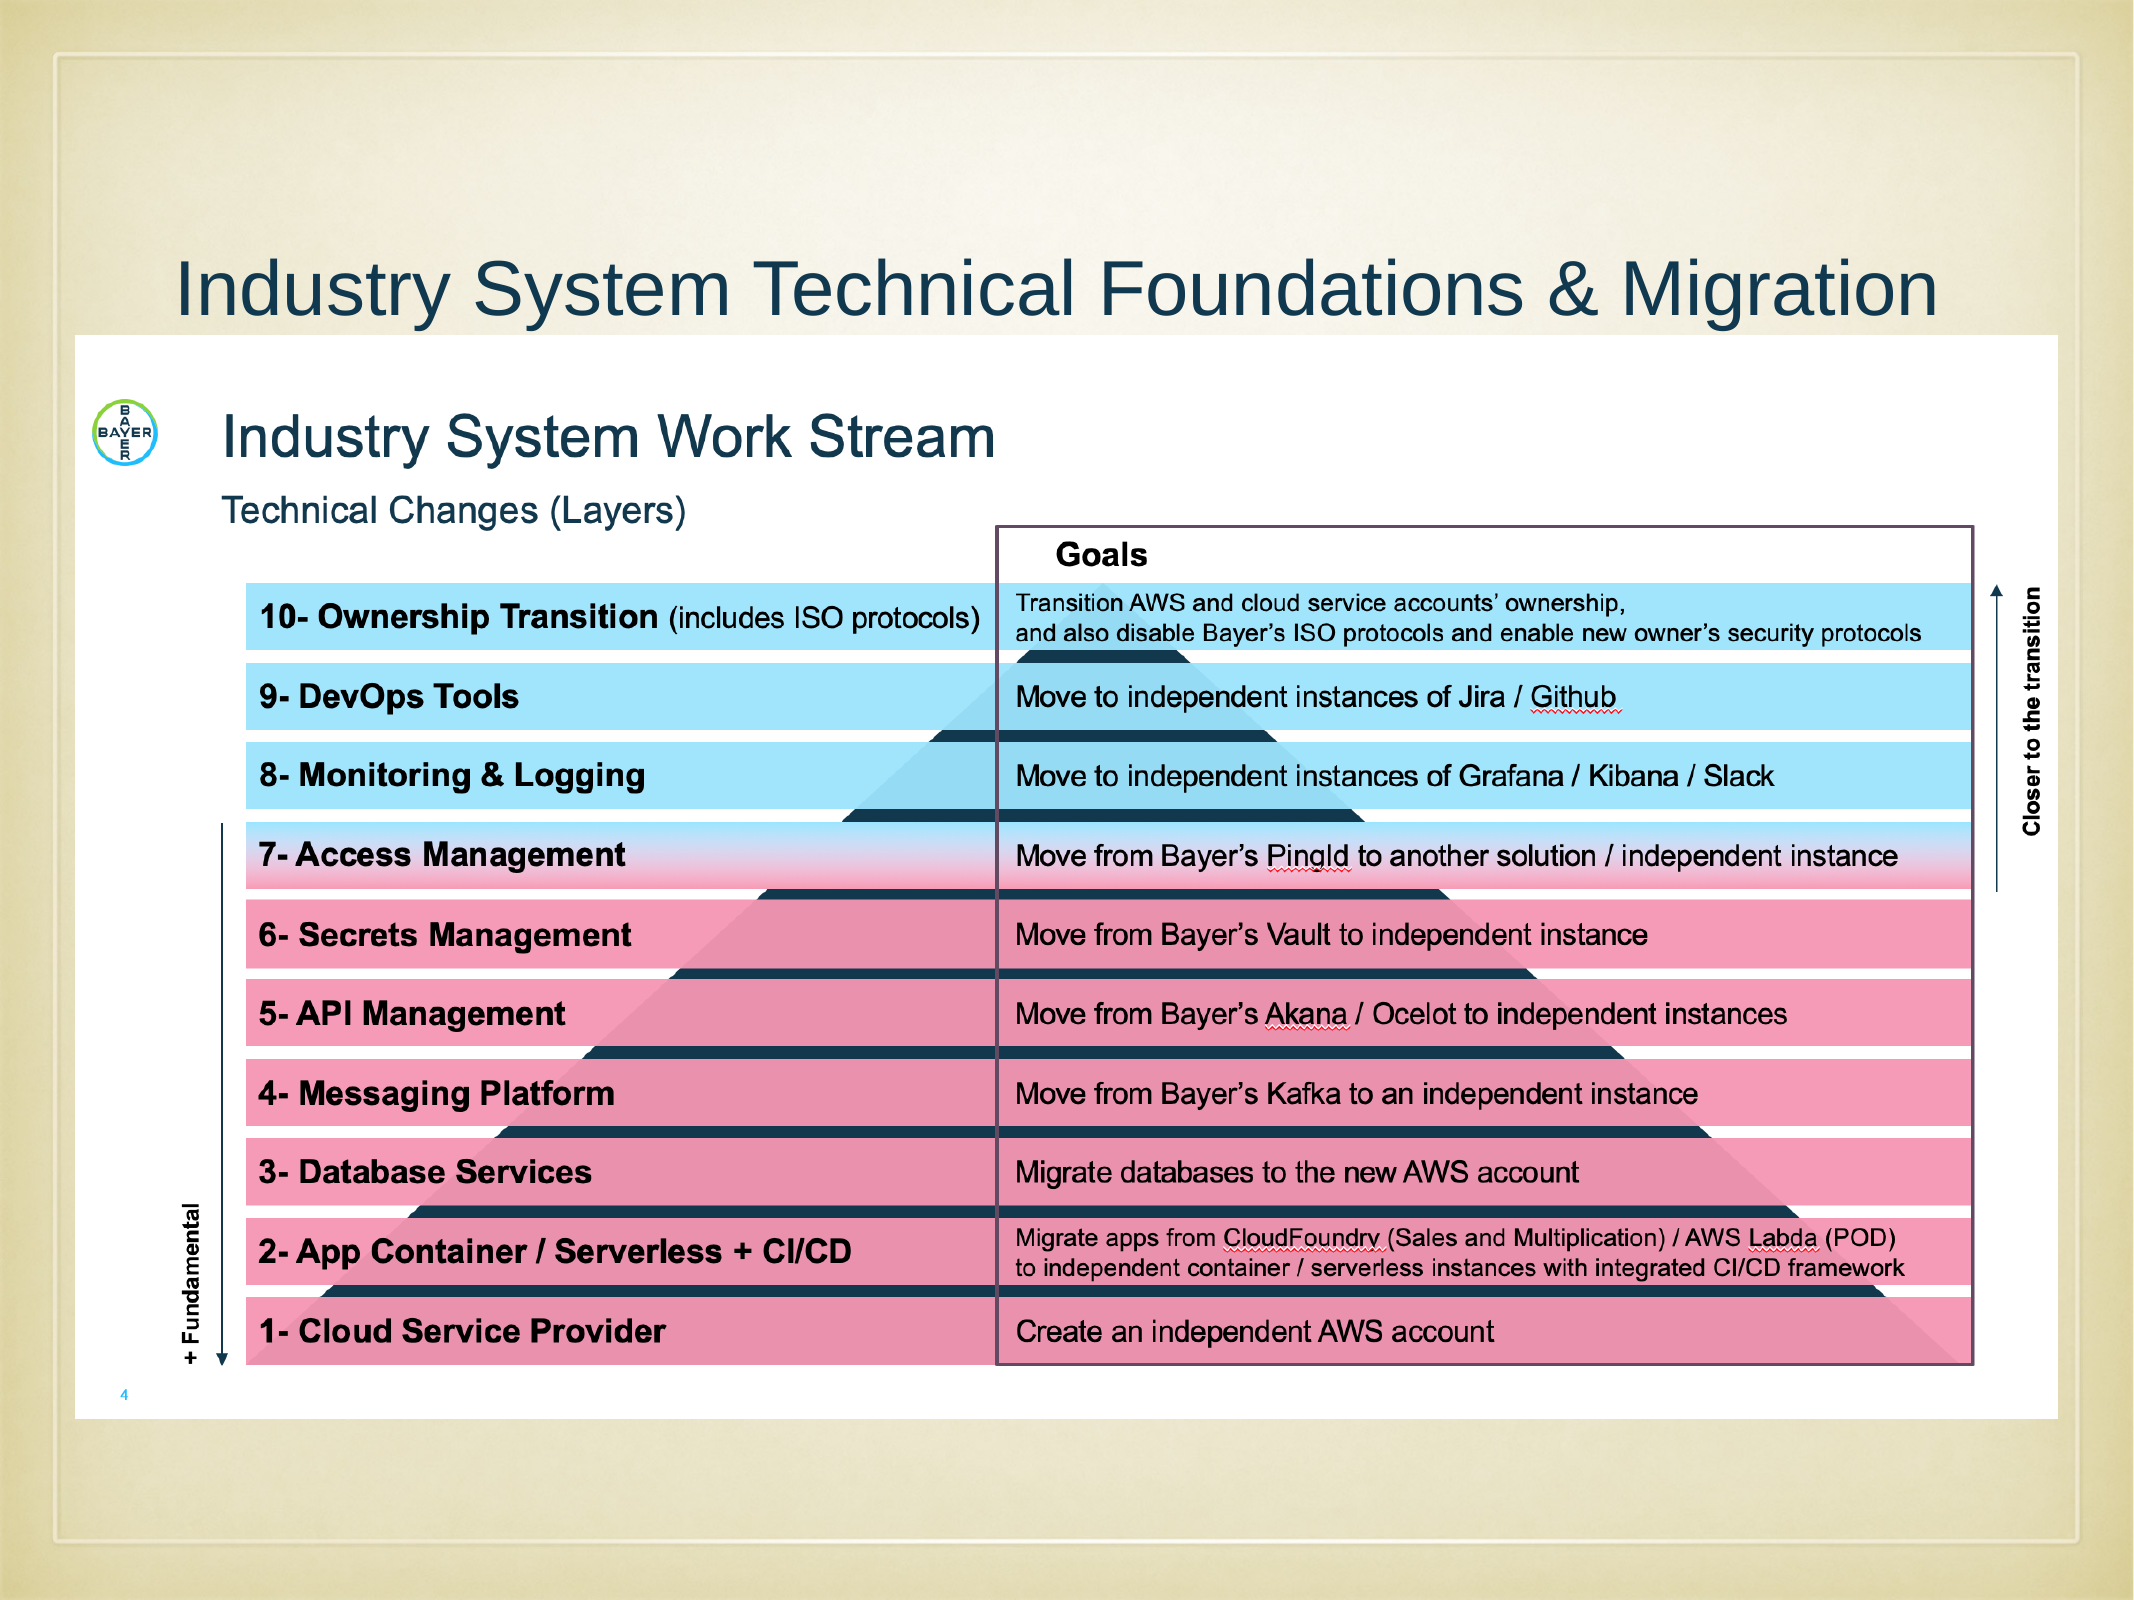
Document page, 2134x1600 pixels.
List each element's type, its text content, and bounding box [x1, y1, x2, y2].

picture [0, 0, 2134, 1600]
title Industry System Technical Foundations & Migration [166, 122, 1968, 335]
